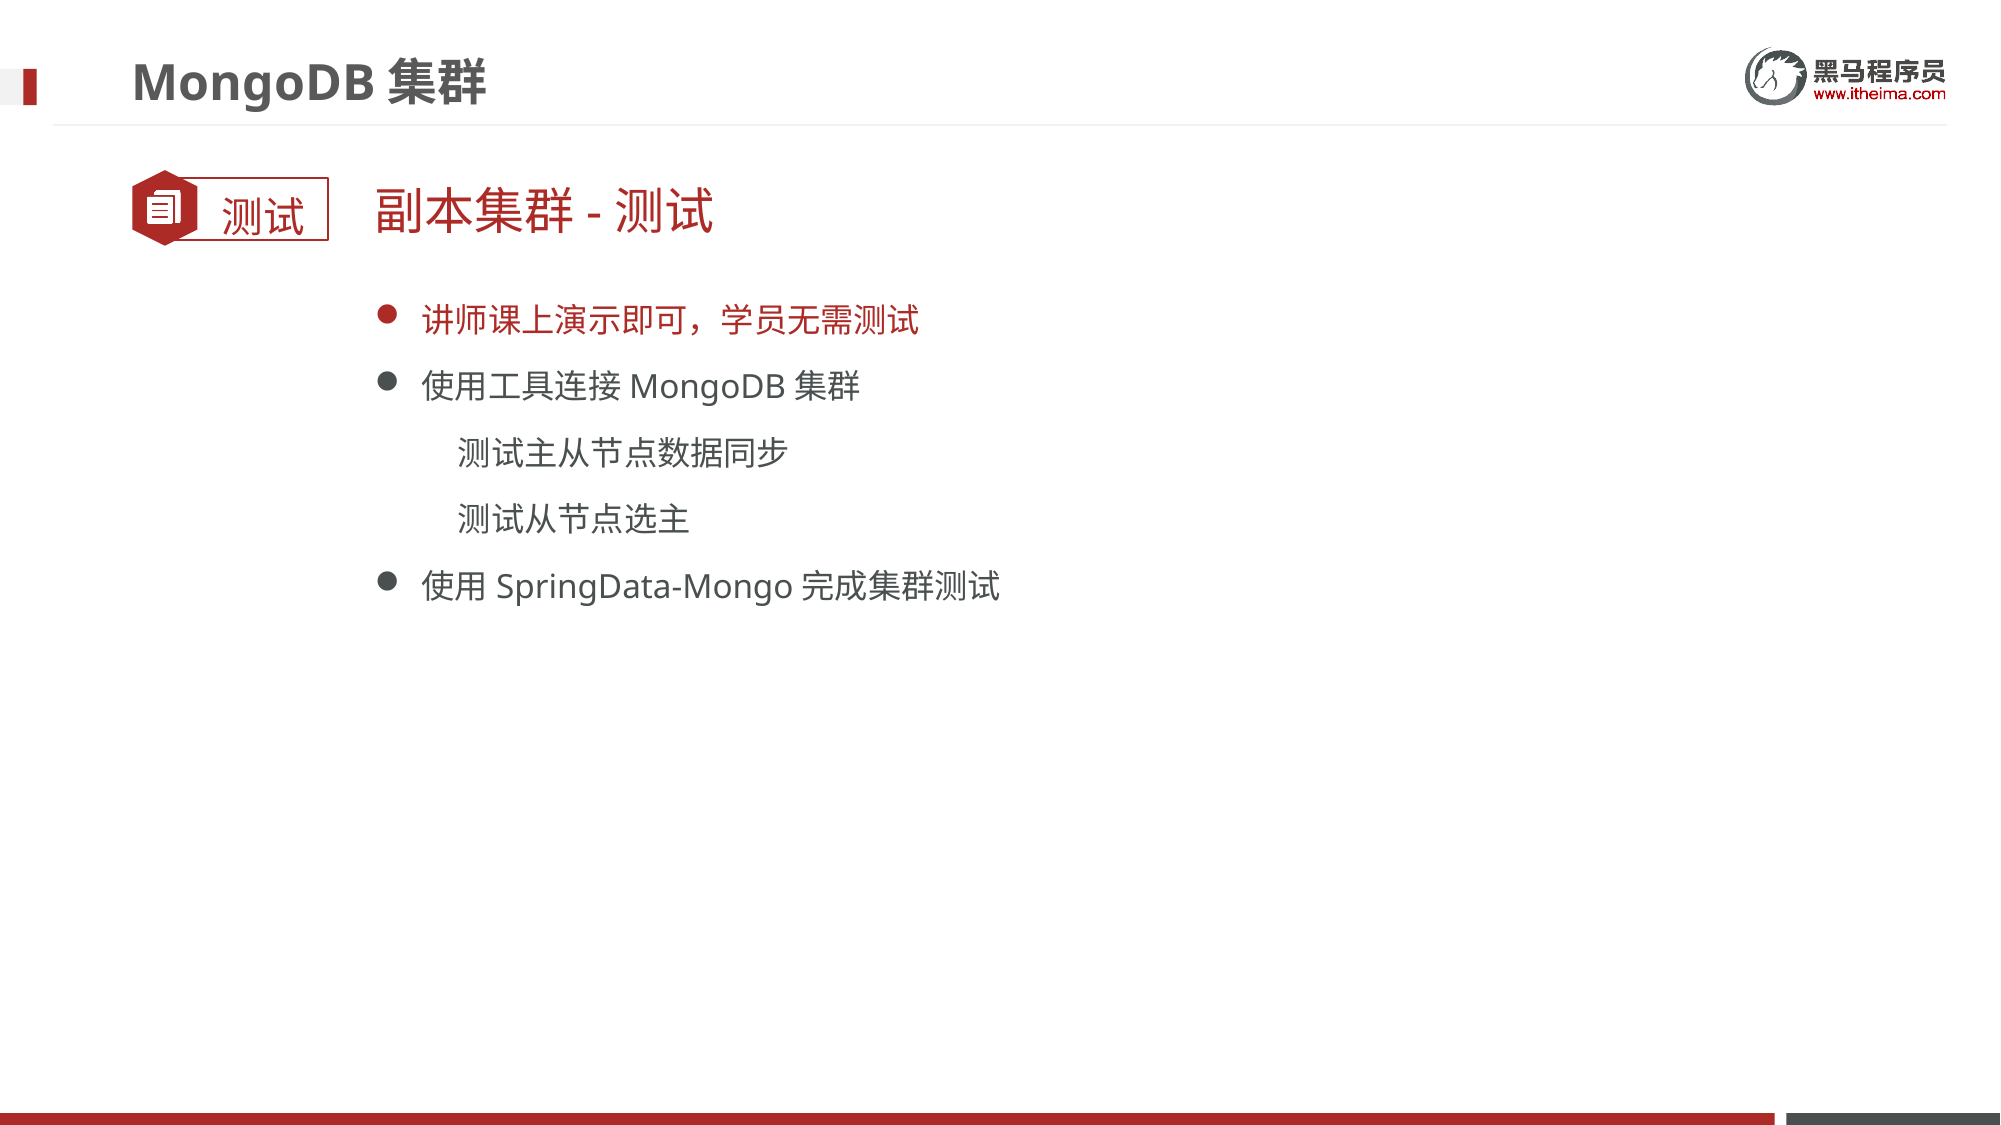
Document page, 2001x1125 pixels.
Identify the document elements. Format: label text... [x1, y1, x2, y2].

list 副本集群-测试 [360, 166, 1872, 252]
picture [147, 190, 181, 224]
list 讲师课上演示即可，学员无需测试 使用工具连接MongoDB集群 测试主从节点数据同步 测试从节点选主 使用SpringData-Mongo完成集群测试 [360, 271, 1872, 964]
picture [1744, 46, 1946, 106]
title MongoDB集群 [116, 38, 1556, 124]
